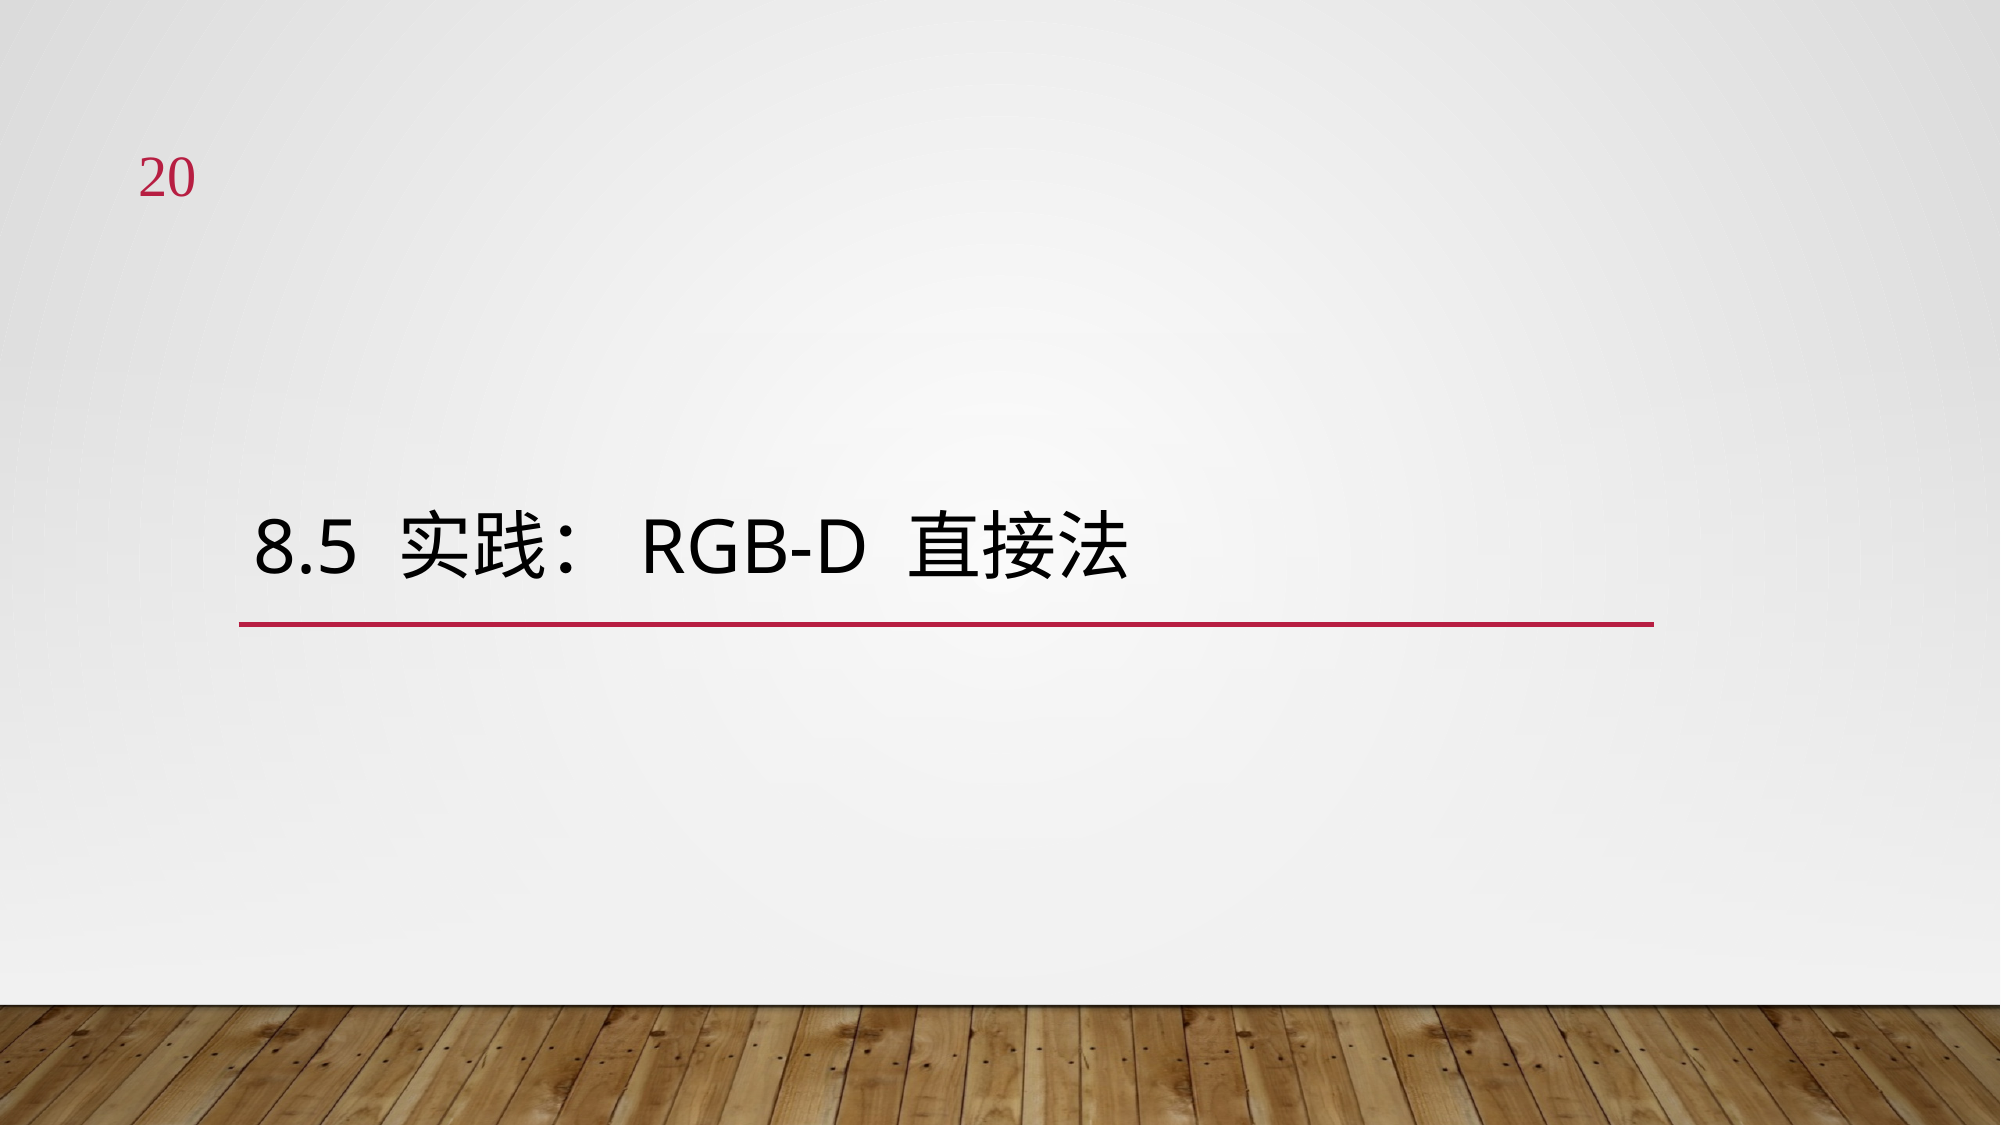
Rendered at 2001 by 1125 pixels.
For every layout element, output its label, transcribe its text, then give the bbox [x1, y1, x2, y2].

picture [0, 1005, 2000, 1125]
title 8.5 实践：RGB-D 直接法 [238, 288, 1657, 598]
slide_number 20 [78, 131, 212, 214]
